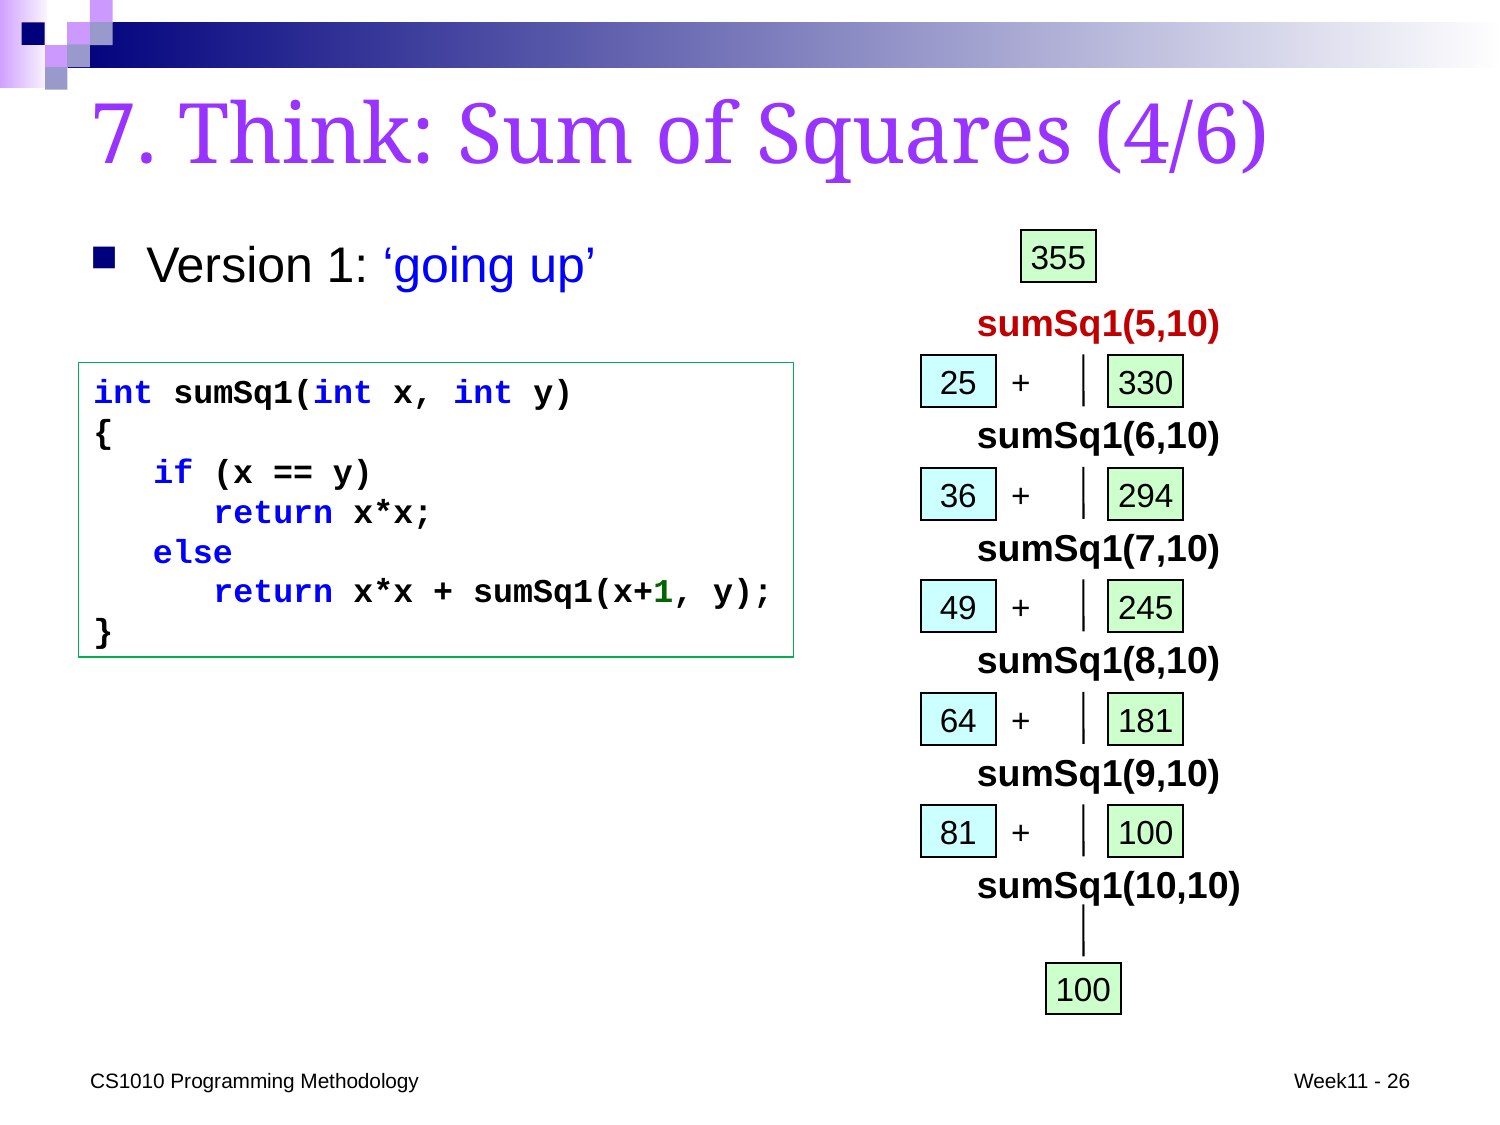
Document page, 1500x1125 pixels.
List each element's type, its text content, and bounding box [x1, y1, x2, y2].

text_box 36 [920, 467, 996, 520]
text_box Version 1: ‘going up’ [74, 224, 1425, 317]
text_box 100 [1045, 962, 1121, 1015]
title 7. Think: Sum of Squares (4/6) [74, 63, 1426, 197]
text_box 245 [1108, 580, 1184, 633]
text_box + [996, 805, 1059, 858]
text_box + [996, 580, 1059, 633]
text_box 25 [920, 355, 996, 408]
text_box 330 [1108, 355, 1184, 408]
text_box 49 [920, 580, 996, 633]
text_box + [996, 467, 1059, 520]
text_box sumSq1(6,10) [970, 405, 1309, 463]
text_box + [996, 692, 1059, 745]
text_box 64 [920, 692, 996, 745]
slide_number Week11 - 26 [1275, 432, 1426, 1101]
text_box sumSq1(7,10) [970, 517, 1275, 575]
text_box 294 [1108, 467, 1184, 520]
text_box 100 [1108, 805, 1184, 858]
text_box 81 [920, 805, 996, 858]
text_box int sumSq1(int x, int y) { if (x == y) return x*x; else return x*x + sumSq1(x+1, y); } [76, 361, 796, 659]
text_box sumSq1(8,10) [970, 630, 1275, 688]
text_box 181 [1108, 692, 1184, 745]
text_box sumSq1(10,10) [970, 855, 1275, 913]
text_box sumSq1(9,10) [970, 742, 1275, 800]
text_box sumSq1(5,10) [970, 317, 1321, 350]
footer CS1010 Programming Methodology [74, 432, 439, 1101]
text_box + [996, 355, 1059, 408]
